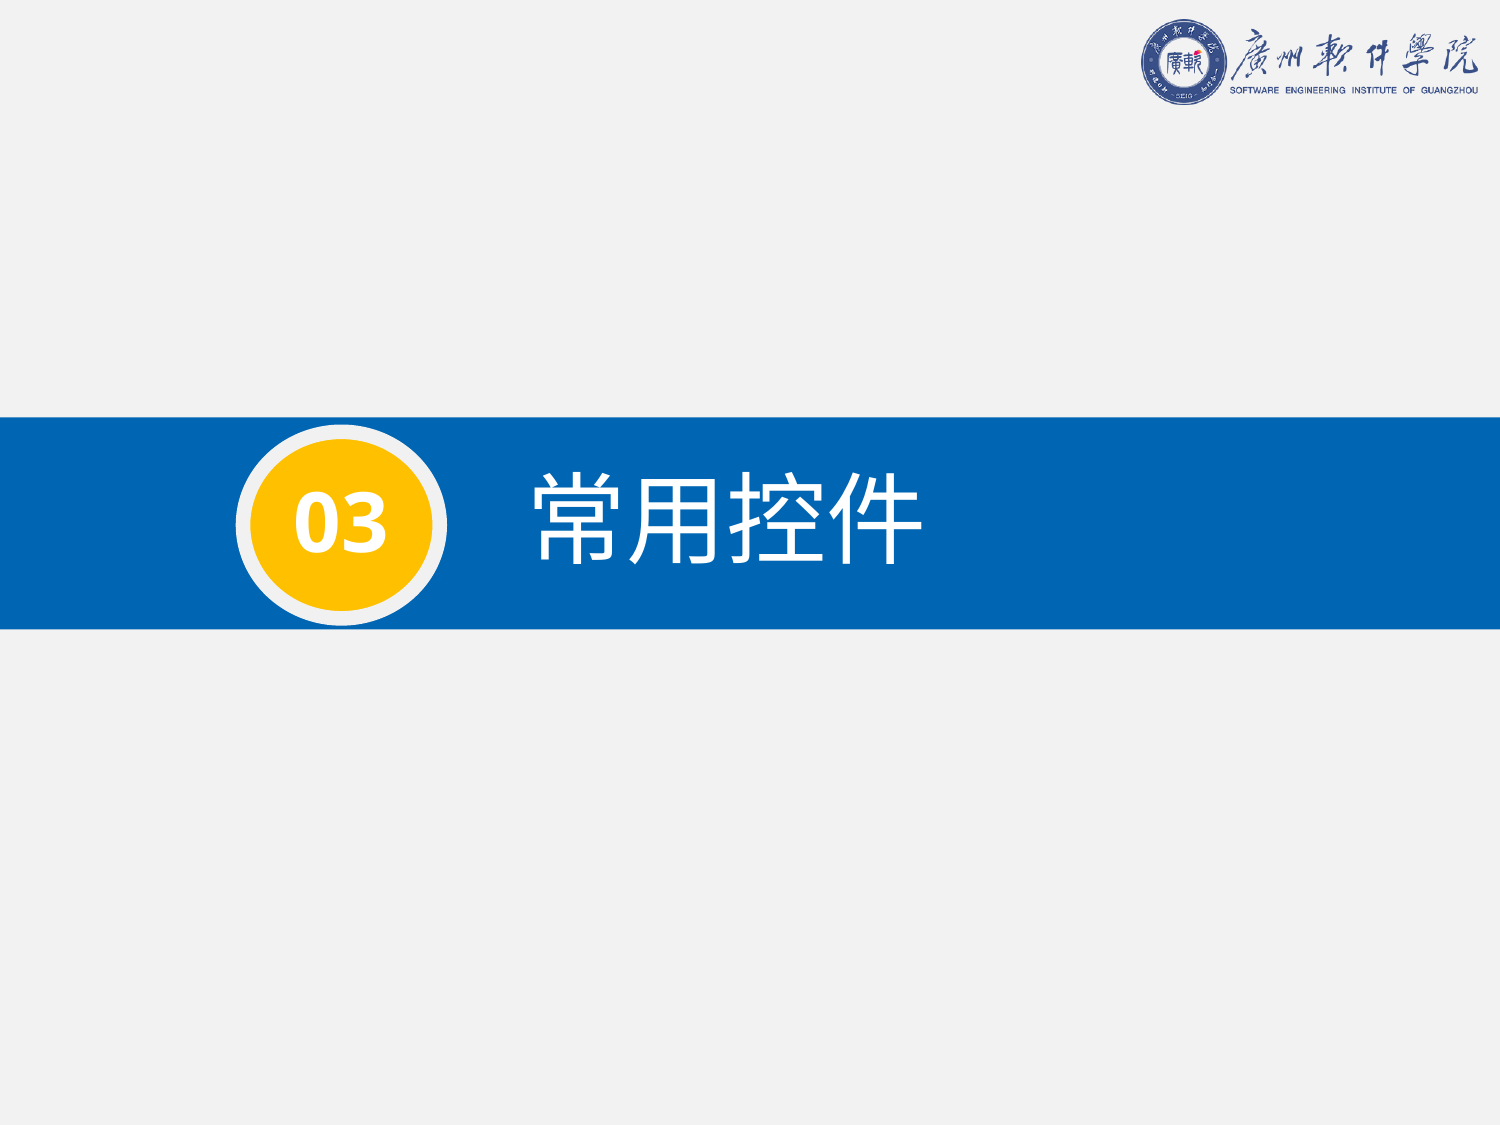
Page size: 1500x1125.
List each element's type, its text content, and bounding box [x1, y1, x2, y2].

picture [1141, 19, 1478, 105]
text_box [0, 416, 1500, 630]
text_box 常用控件 [511, 449, 1395, 584]
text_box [242, 431, 440, 619]
